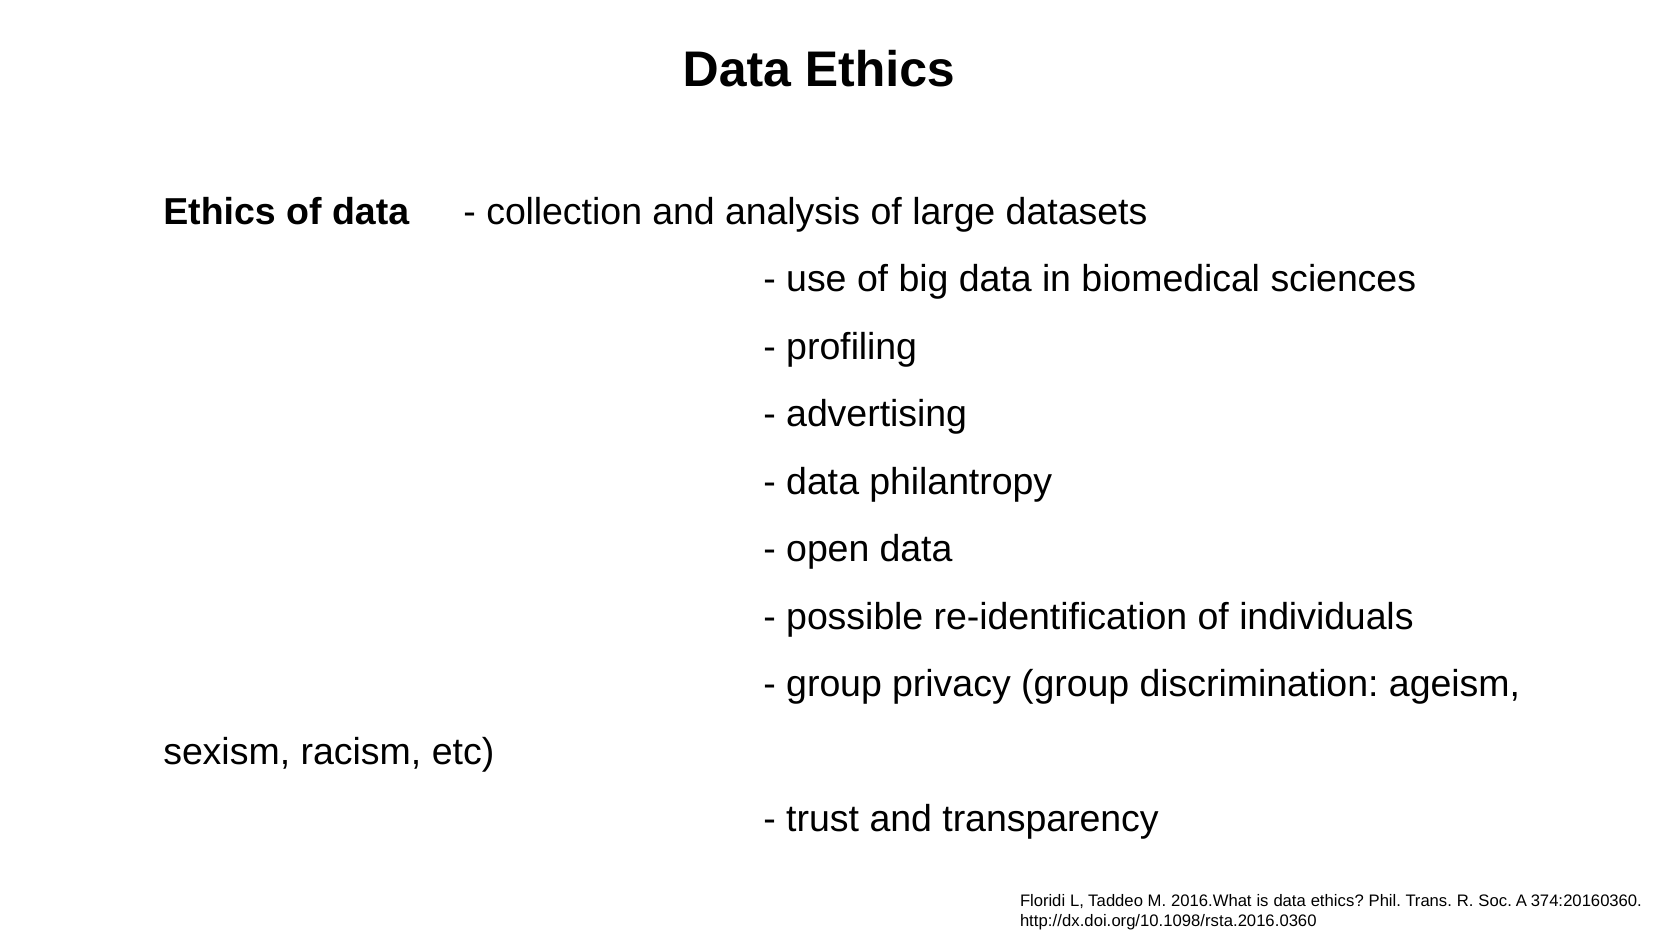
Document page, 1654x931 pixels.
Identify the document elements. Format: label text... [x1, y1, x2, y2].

text_box Floridi L, Taddeo M. 2016.What is data ethics? Phil. Trans. R. Soc. A 374:20160360. http://dx.doi.org/10.1098/rsta.2016.0360 [1005, 882, 1654, 931]
text_box Data Ethics [667, 28, 976, 104]
text_box Ethics of data - collection and analysis of large datasets - use of big data in biomedical sciences - profiling - advertising - data philantropy - open data - possible re-identification of individuals - group privacy (group discrimination: ageism, sexism, racism, etc) - trust and transparency [148, 156, 1604, 847]
